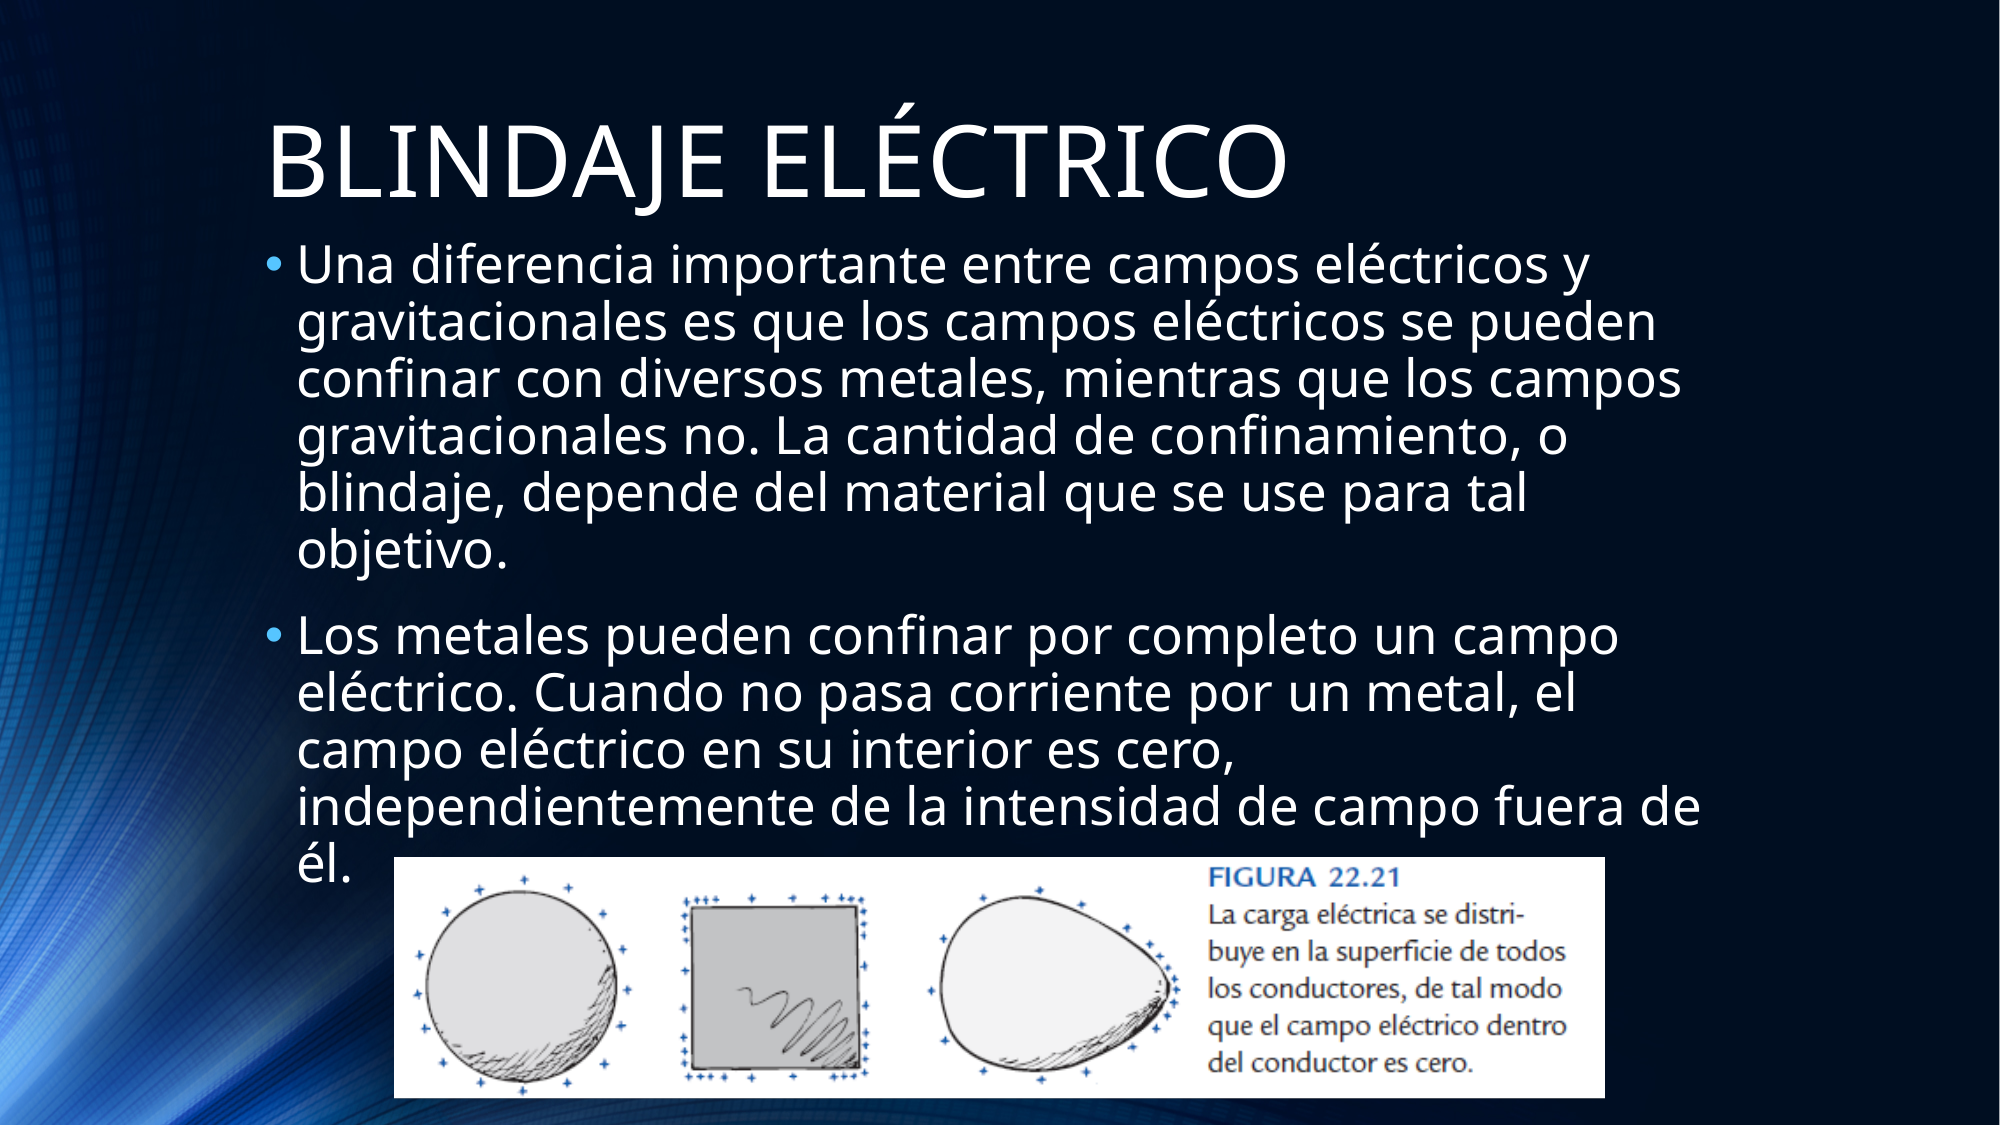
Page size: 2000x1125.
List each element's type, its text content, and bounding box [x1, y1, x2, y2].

list Una diferencia importante entre campos eléctricos y gravitacionales es que los campos eléctricos se pueden confinar con diversos metales, mientras que los campos gravitacionales no. La cantidad de confinamiento, o blindaje, depende del material que se use para tal objetivo. Los metales pueden confinar por completo un campo eléctrico. Cuando no pasa corriente por un metal, el campo eléctrico en su interior es cero, independientemente de la intensidad de campo fuera de él. [249, 230, 1749, 906]
picture [0, 0, 2000, 1125]
title BLINDAJE ELÉCTRICO [249, 1, 1750, 227]
